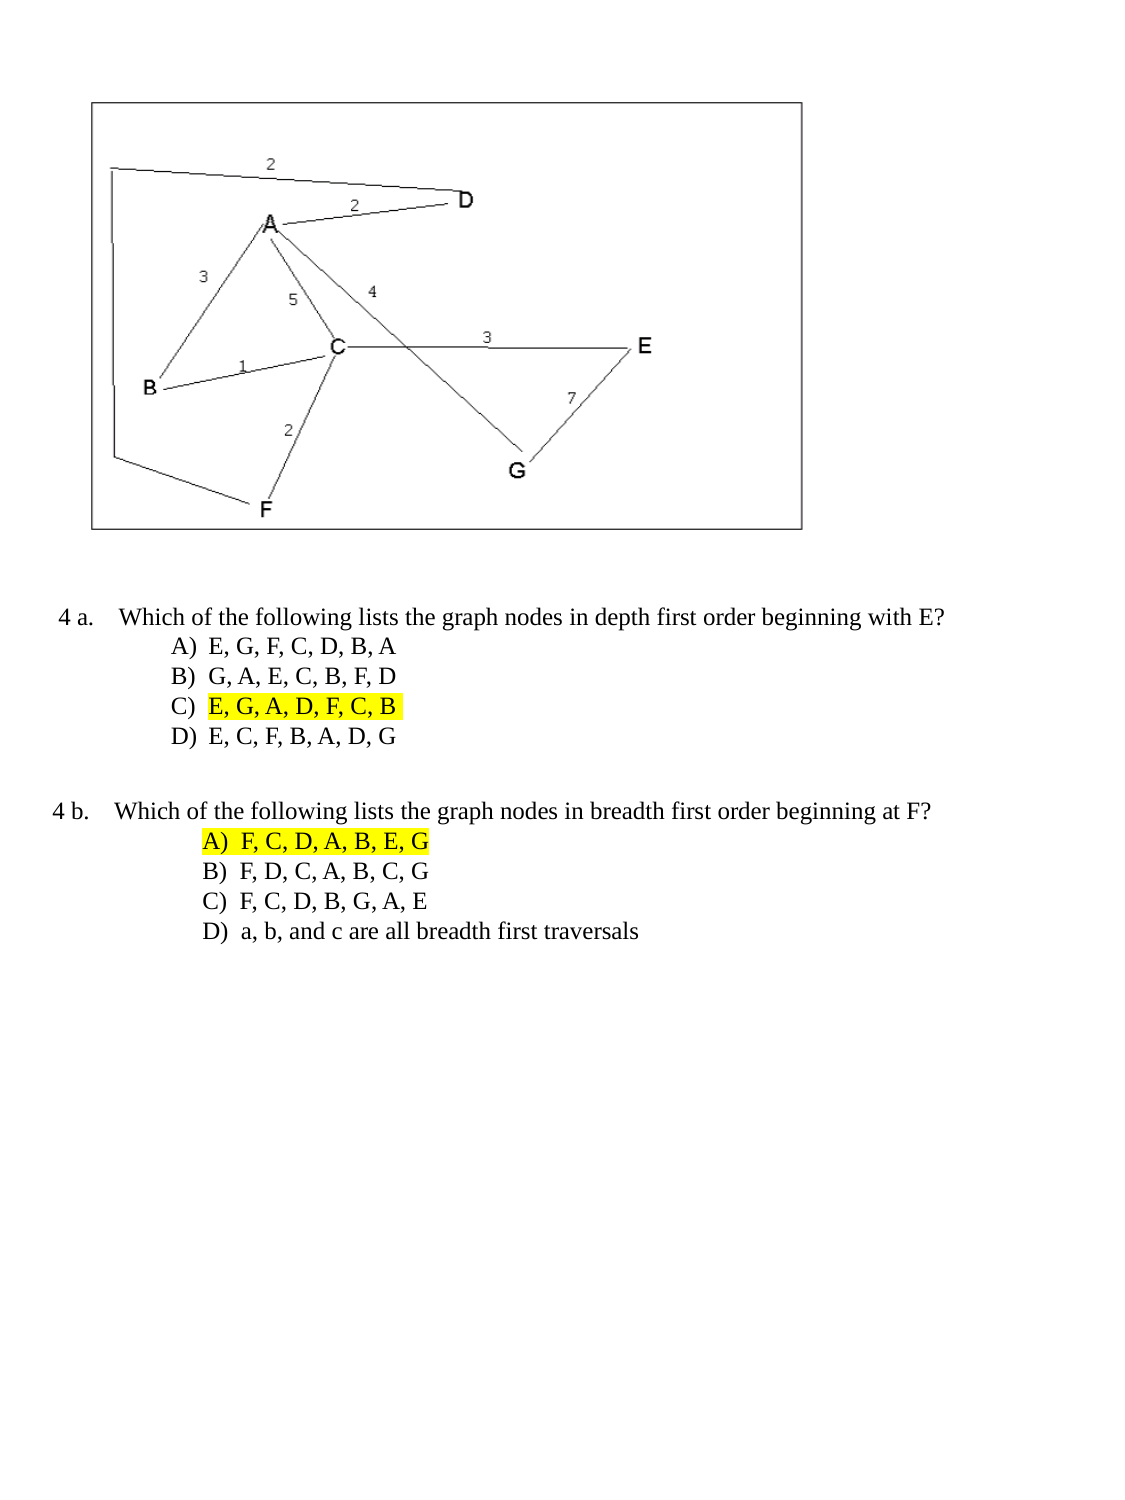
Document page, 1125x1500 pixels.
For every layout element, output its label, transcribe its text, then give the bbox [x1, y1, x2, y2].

text_box 4 b. Which of the following lists the graph nodes in breadth first order beginning at F? A) F, C, D, A, B, E, G B) F, D, C, A, B, C, G C) F, C, D, B, G, A, E D) a, b, and c are all breadth first traversals [37, 787, 975, 952]
picture [87, 98, 809, 534]
text_box 4 a. Which of the following lists the graph nodes in depth first order beginning with E? A) E, G, F, C, D, B, A B) G, A, E, C, B, F, D C) E, G, A, D, F, C, B D) E, C, F, B, A, D, G [43, 532, 967, 758]
